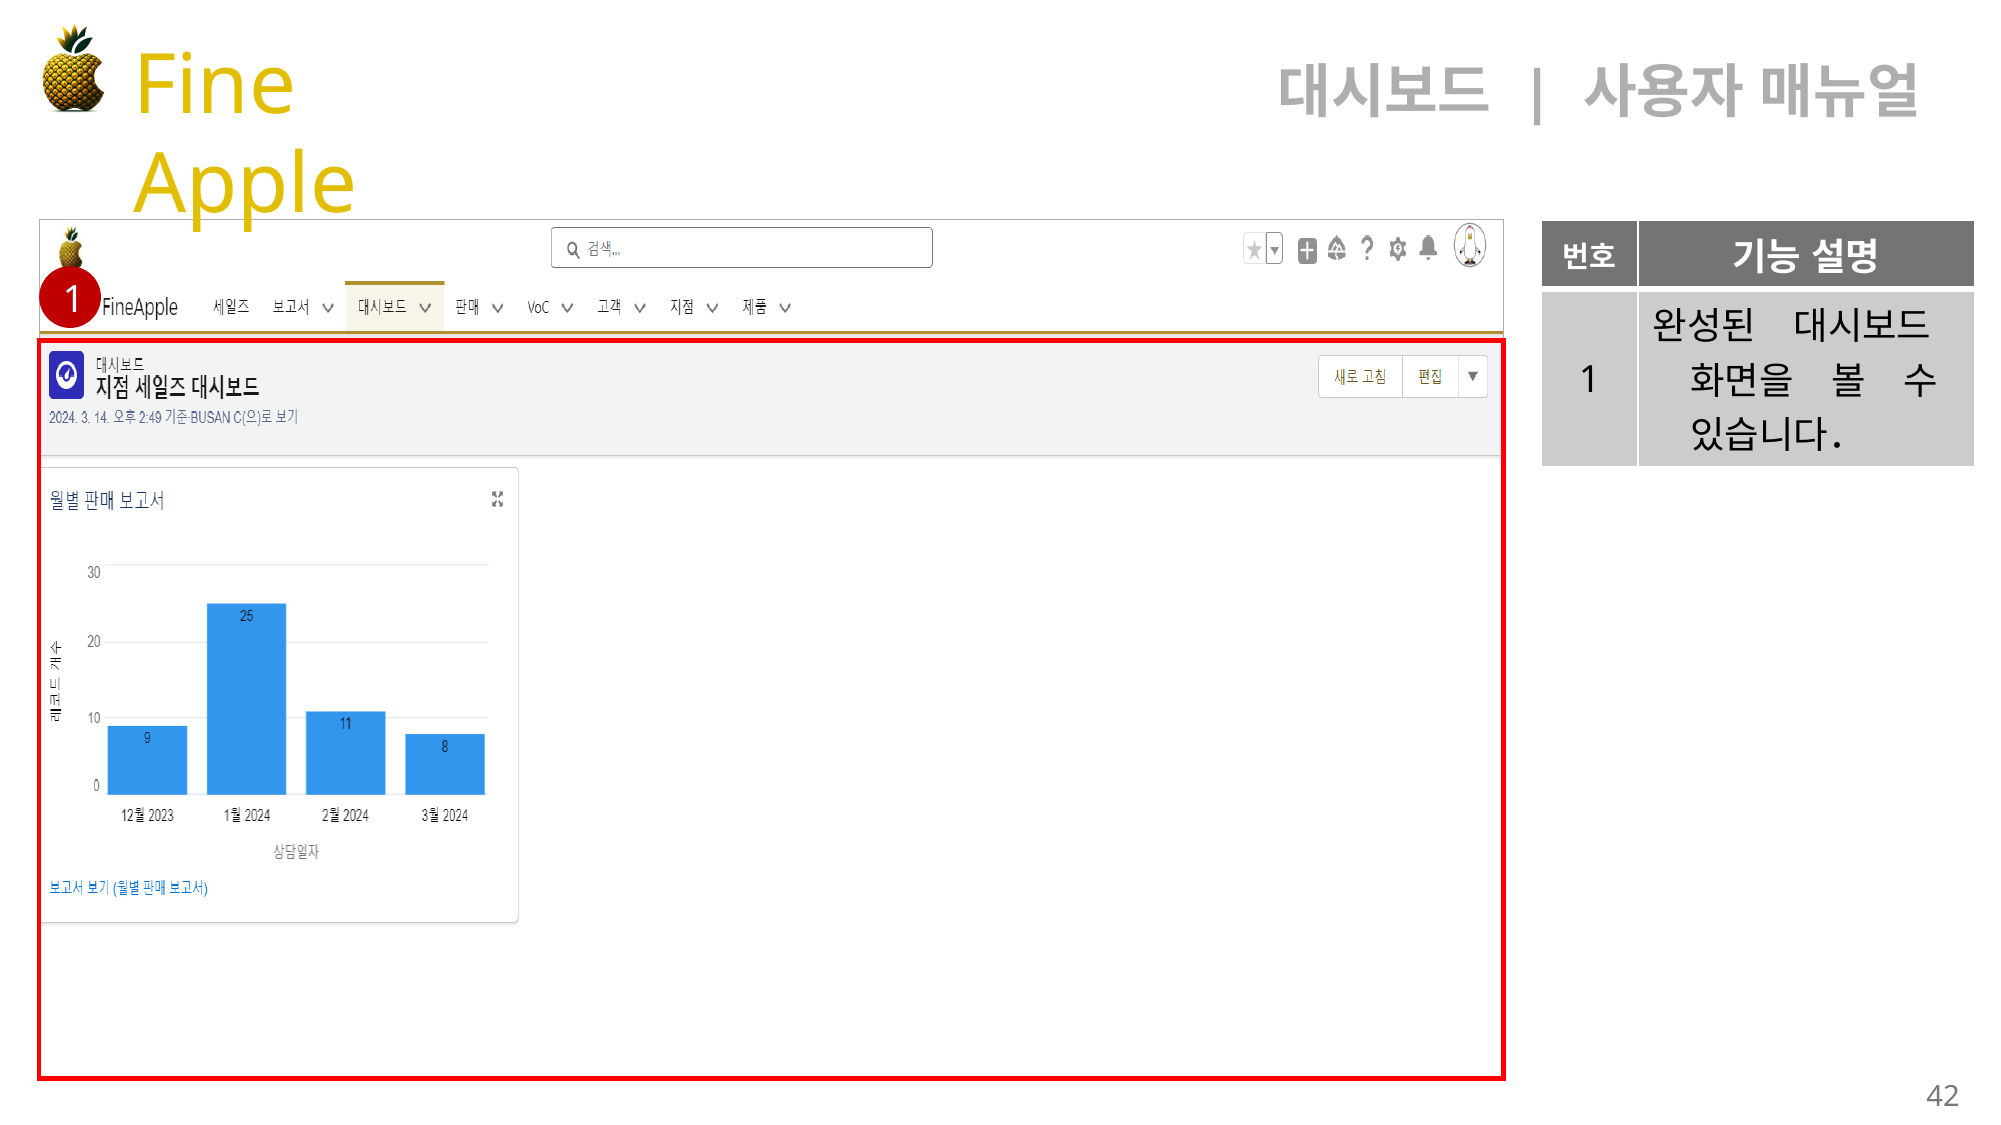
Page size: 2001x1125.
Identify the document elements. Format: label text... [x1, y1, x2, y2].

text_box Fine Apple [118, 22, 545, 218]
picture [38, 218, 1505, 1079]
table_header 기능 설명 [1639, 221, 1974, 286]
slide_number 42 [1891, 1067, 1975, 1125]
table_header 번호 [1542, 221, 1637, 286]
table_cell 완성된 대시보드 화면을 볼 수 있습니다． [1639, 292, 1974, 466]
text_box 대시보드 | 사용자 매뉴얼 [1262, 46, 1962, 132]
picture [27, 21, 119, 115]
table_cell 1 [1542, 292, 1637, 466]
